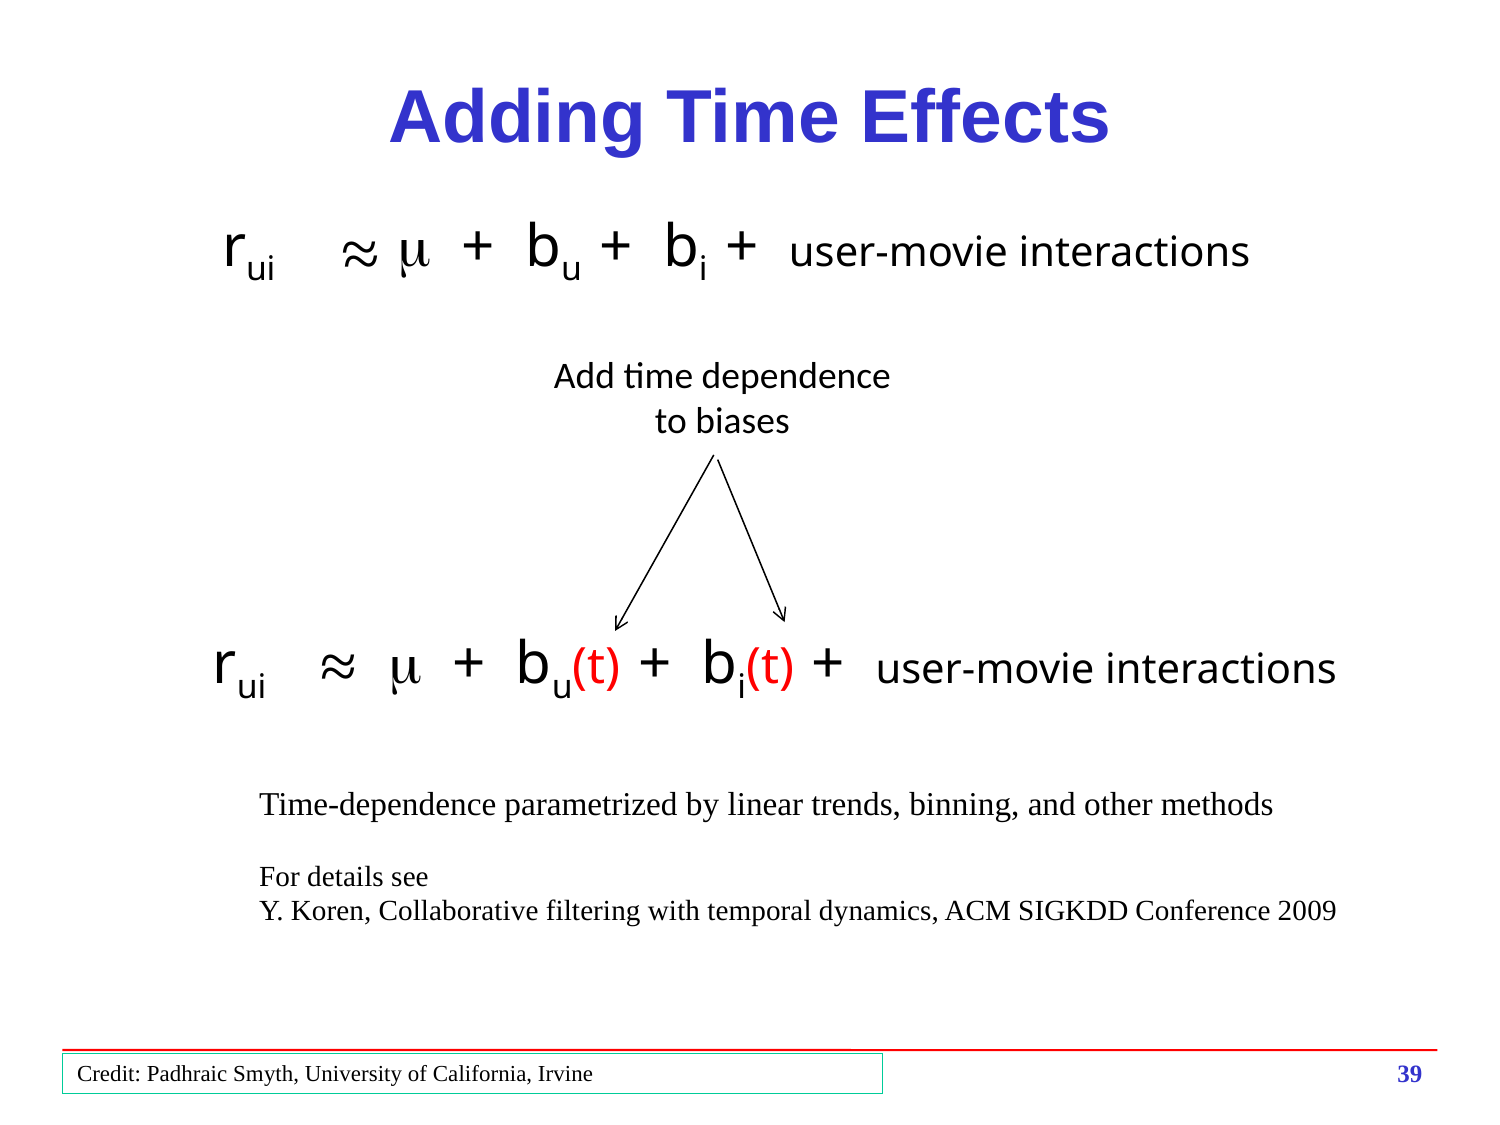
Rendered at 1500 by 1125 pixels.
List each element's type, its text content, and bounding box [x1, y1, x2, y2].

text_box Credit: Padhraic Smyth, University of California, Irvine [62, 1053, 883, 1094]
slide_number 39 [1124, 1049, 1438, 1101]
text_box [576, 493, 753, 593]
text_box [669, 507, 833, 575]
title Adding Time Effects [74, 62, 1426, 163]
text_box Time-dependence parametrized by linear trends, binning, and other methods For details see Y. Koren, Collaborative filtering with temporal dynamics, ACM SIGKDD Conference 2009 [169, 774, 1371, 935]
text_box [197, 195, 1500, 718]
